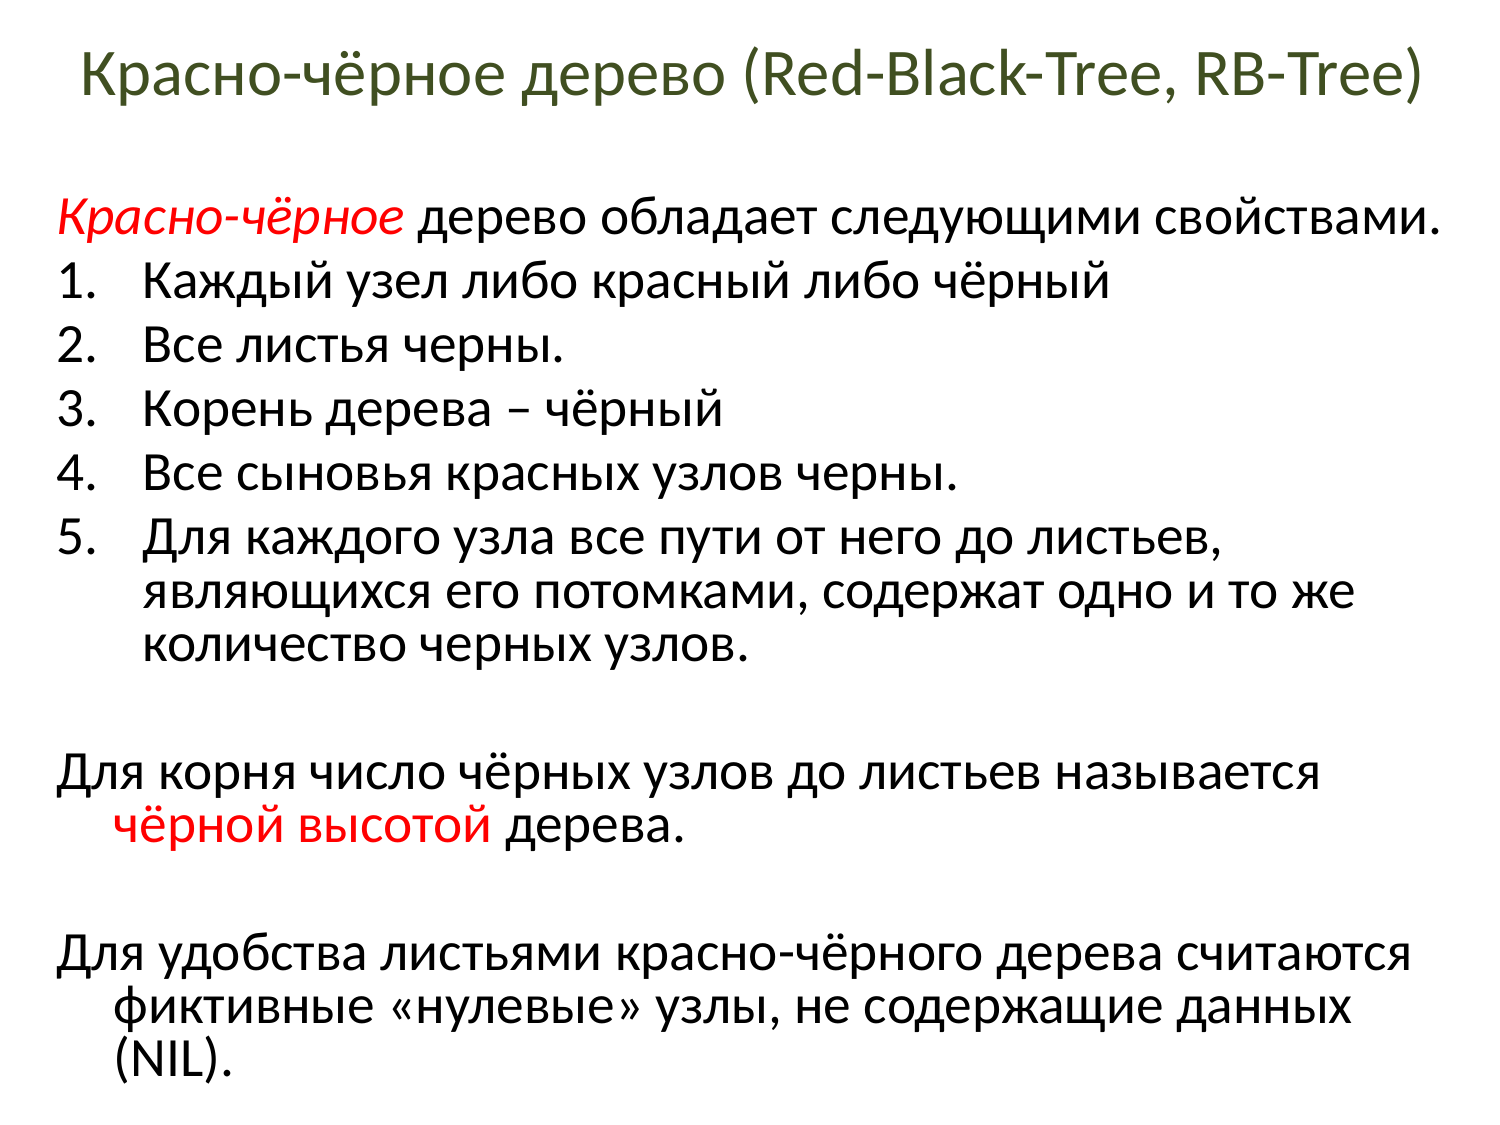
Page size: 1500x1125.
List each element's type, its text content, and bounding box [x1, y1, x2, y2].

title Красно-чёрное дерево (Red-Black-Tree, RB-Tree) [64, 0, 1472, 138]
list Красно-чёрное дерево обладает следующими свойствами. Каждый узел либо красный либо чёрный Все листья черны. Корень дерева – чёрный Все сыновья красных узлов черны. Для каждого узла все пути от него до листьев, являющихся его потомками, содержат одно и то же количество черных узлов. Для корня число чёрных узлов до листьев называется чёрной высотой дерева. Для удобства листьями красно-чёрного дерева считаются фиктивные «нулевые» узлы, не содержащие данных (NIL). [41, 184, 1500, 1106]
